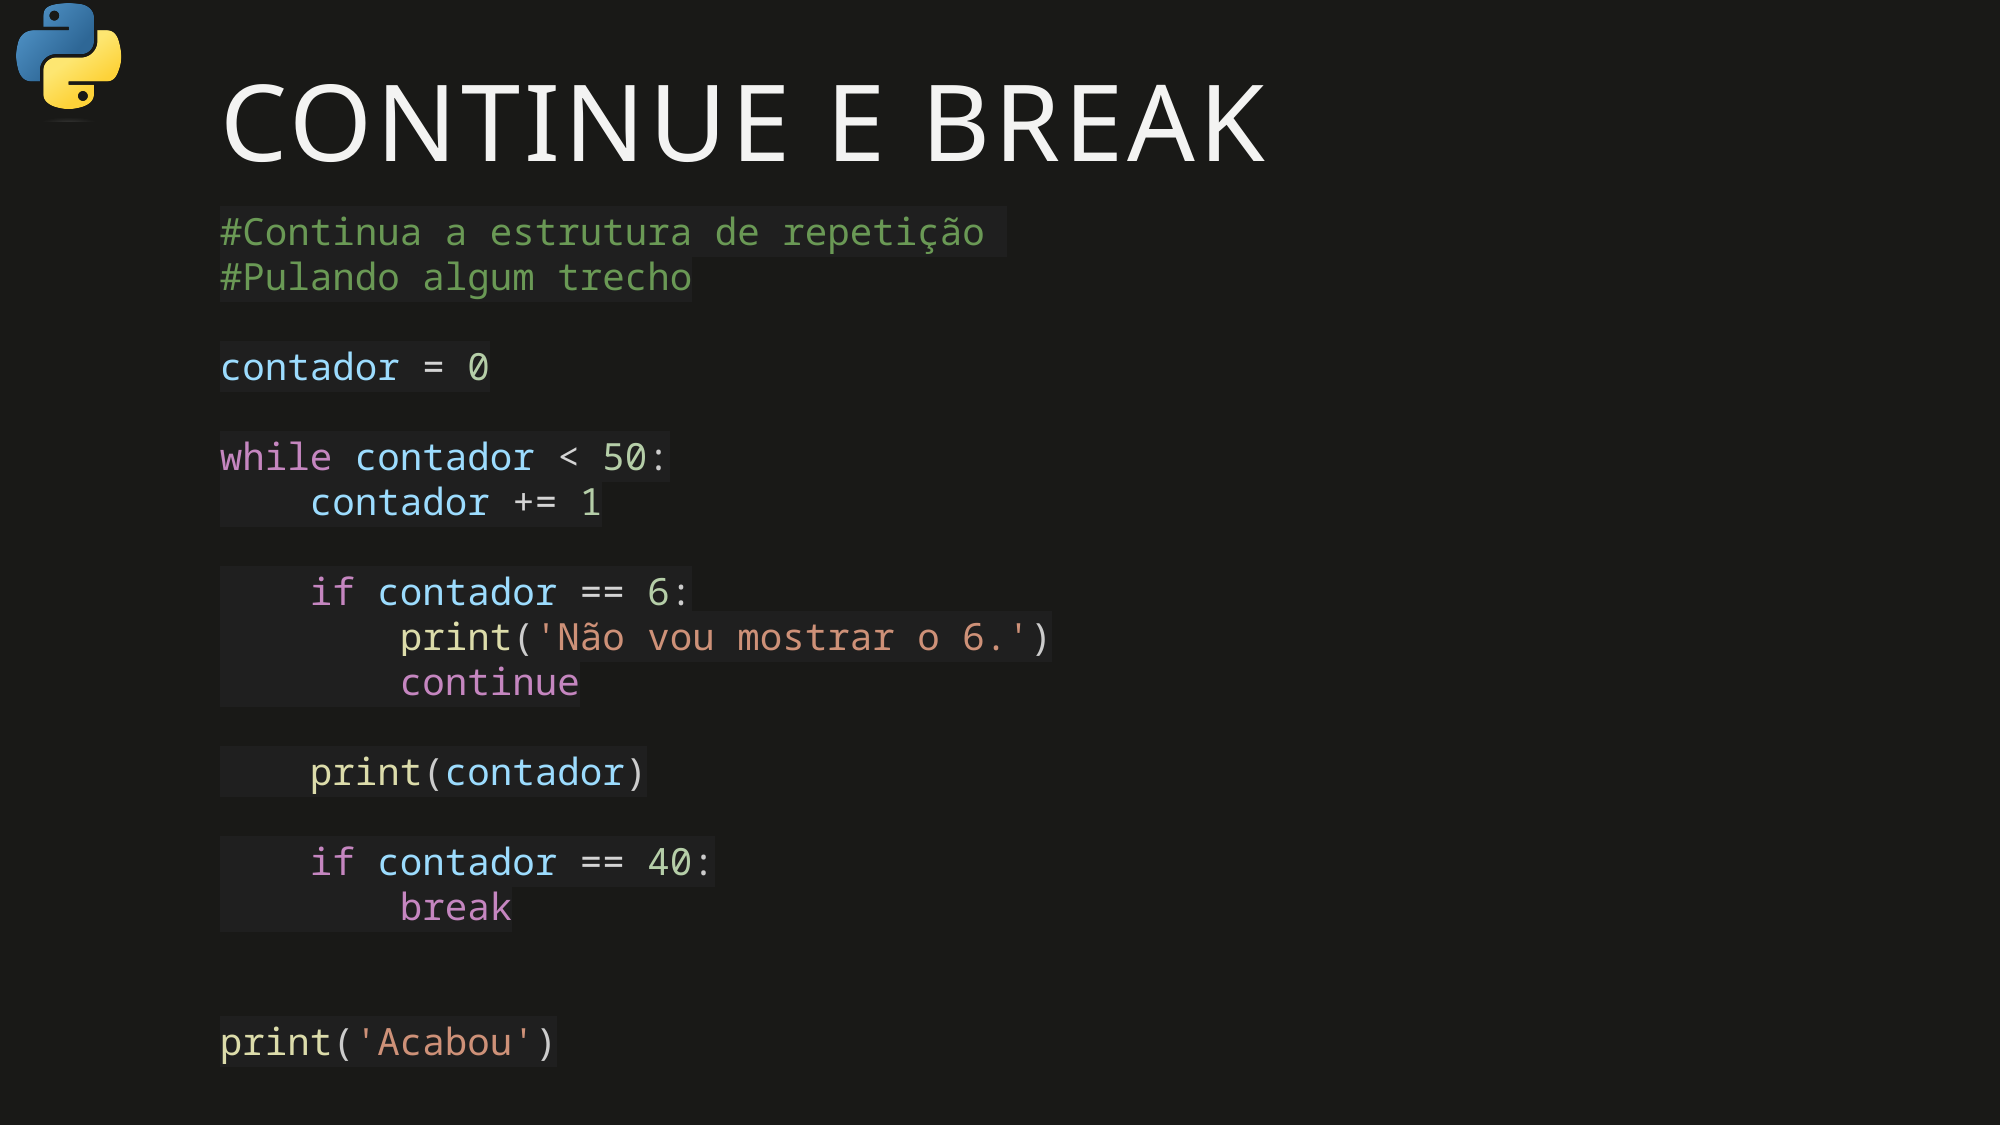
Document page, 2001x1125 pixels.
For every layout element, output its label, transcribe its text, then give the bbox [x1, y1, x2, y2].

title Continue e Break [205, 62, 1875, 201]
text_box #Continua a estrutura de repetição #Pulando algum trecho contador = 0 while contador < 50: contador += 1 if contador == 6: print('Não vou mostrar o 6.') continue print(contador) if contador == 40: break print('Acabou') [205, 201, 1875, 1116]
picture [16, 3, 125, 123]
